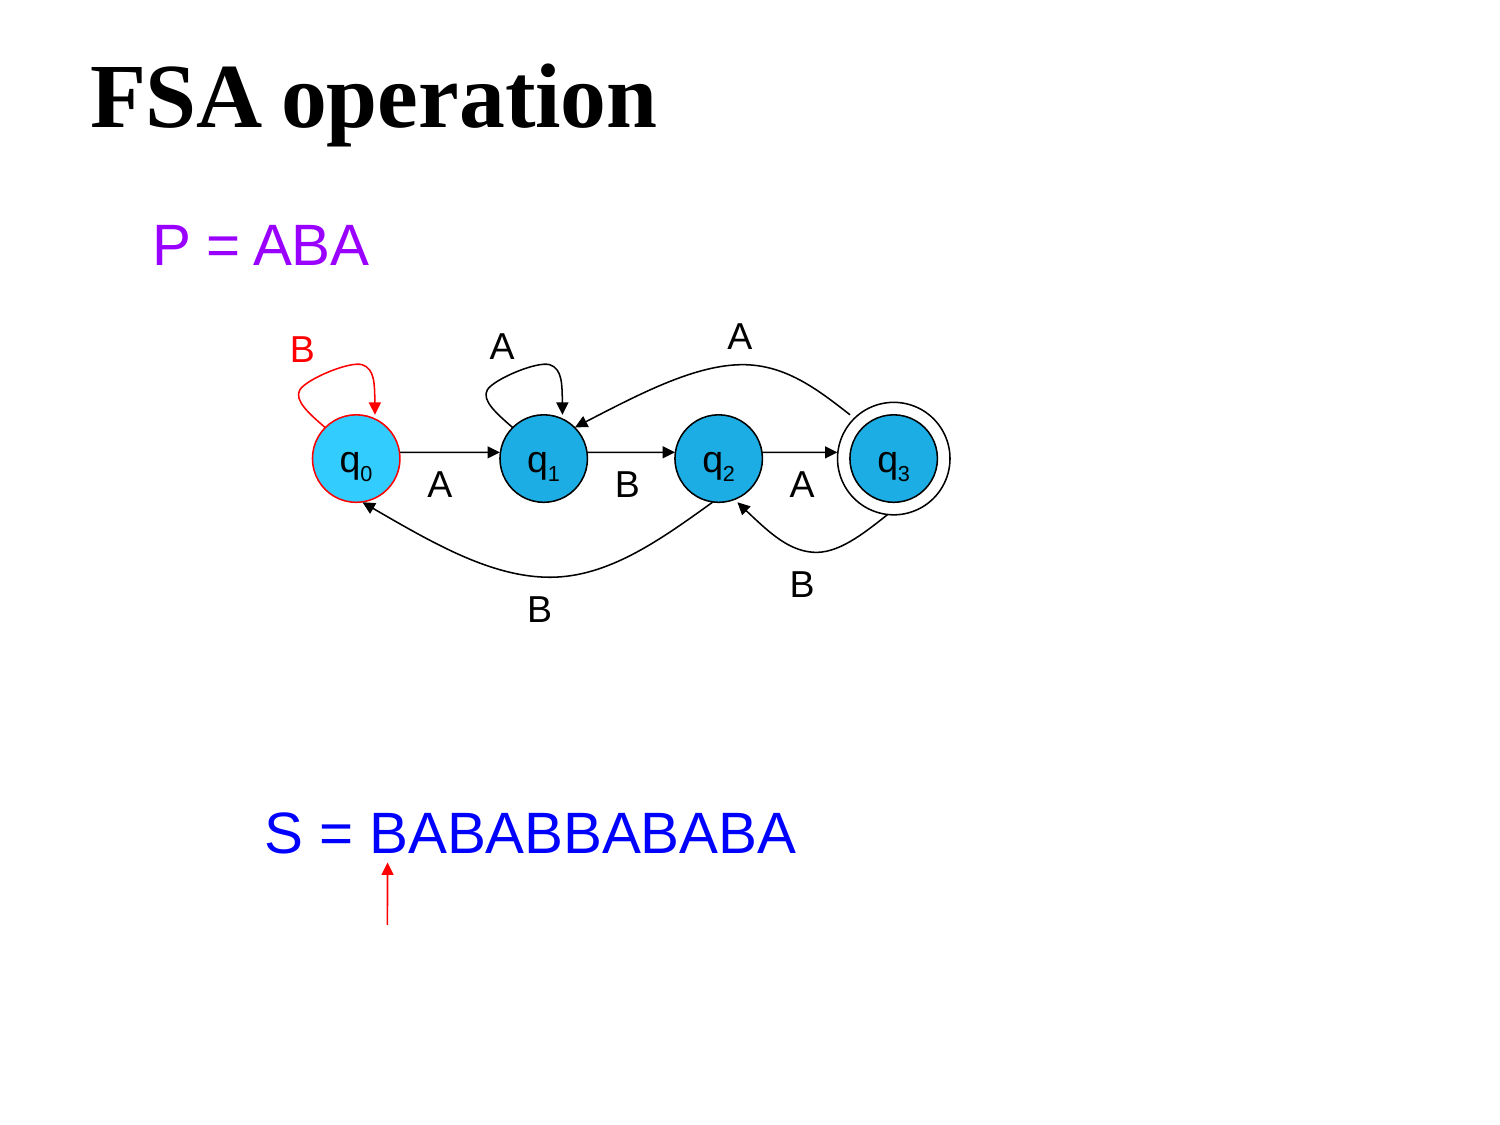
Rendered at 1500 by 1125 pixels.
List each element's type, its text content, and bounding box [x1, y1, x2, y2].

text_box [837, 424, 849, 452]
text_box [737, 503, 888, 553]
text_box [487, 446, 499, 452]
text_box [499, 414, 600, 503]
text_box S = BABABBABABA [249, 787, 913, 873]
text_box A [774, 452, 863, 512]
text_box B [274, 317, 363, 377]
text_box [859, 402, 929, 414]
title FSA operation [75, 20, 1313, 175]
text_box [600, 365, 850, 427]
text_box [863, 503, 929, 515]
text_box A [712, 304, 800, 365]
text_box B [600, 452, 674, 502]
text_box [362, 502, 712, 577]
text_box B [512, 577, 600, 637]
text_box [674, 414, 775, 503]
text_box A [413, 452, 499, 502]
text_box [662, 446, 674, 452]
text_box [485, 375, 569, 416]
text_box [825, 446, 837, 452]
text_box [298, 364, 382, 416]
text_box B [774, 552, 863, 612]
text_box P = ABA [137, 200, 850, 285]
text_box A [474, 314, 563, 375]
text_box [849, 414, 950, 503]
text_box [381, 862, 394, 925]
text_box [312, 414, 413, 503]
